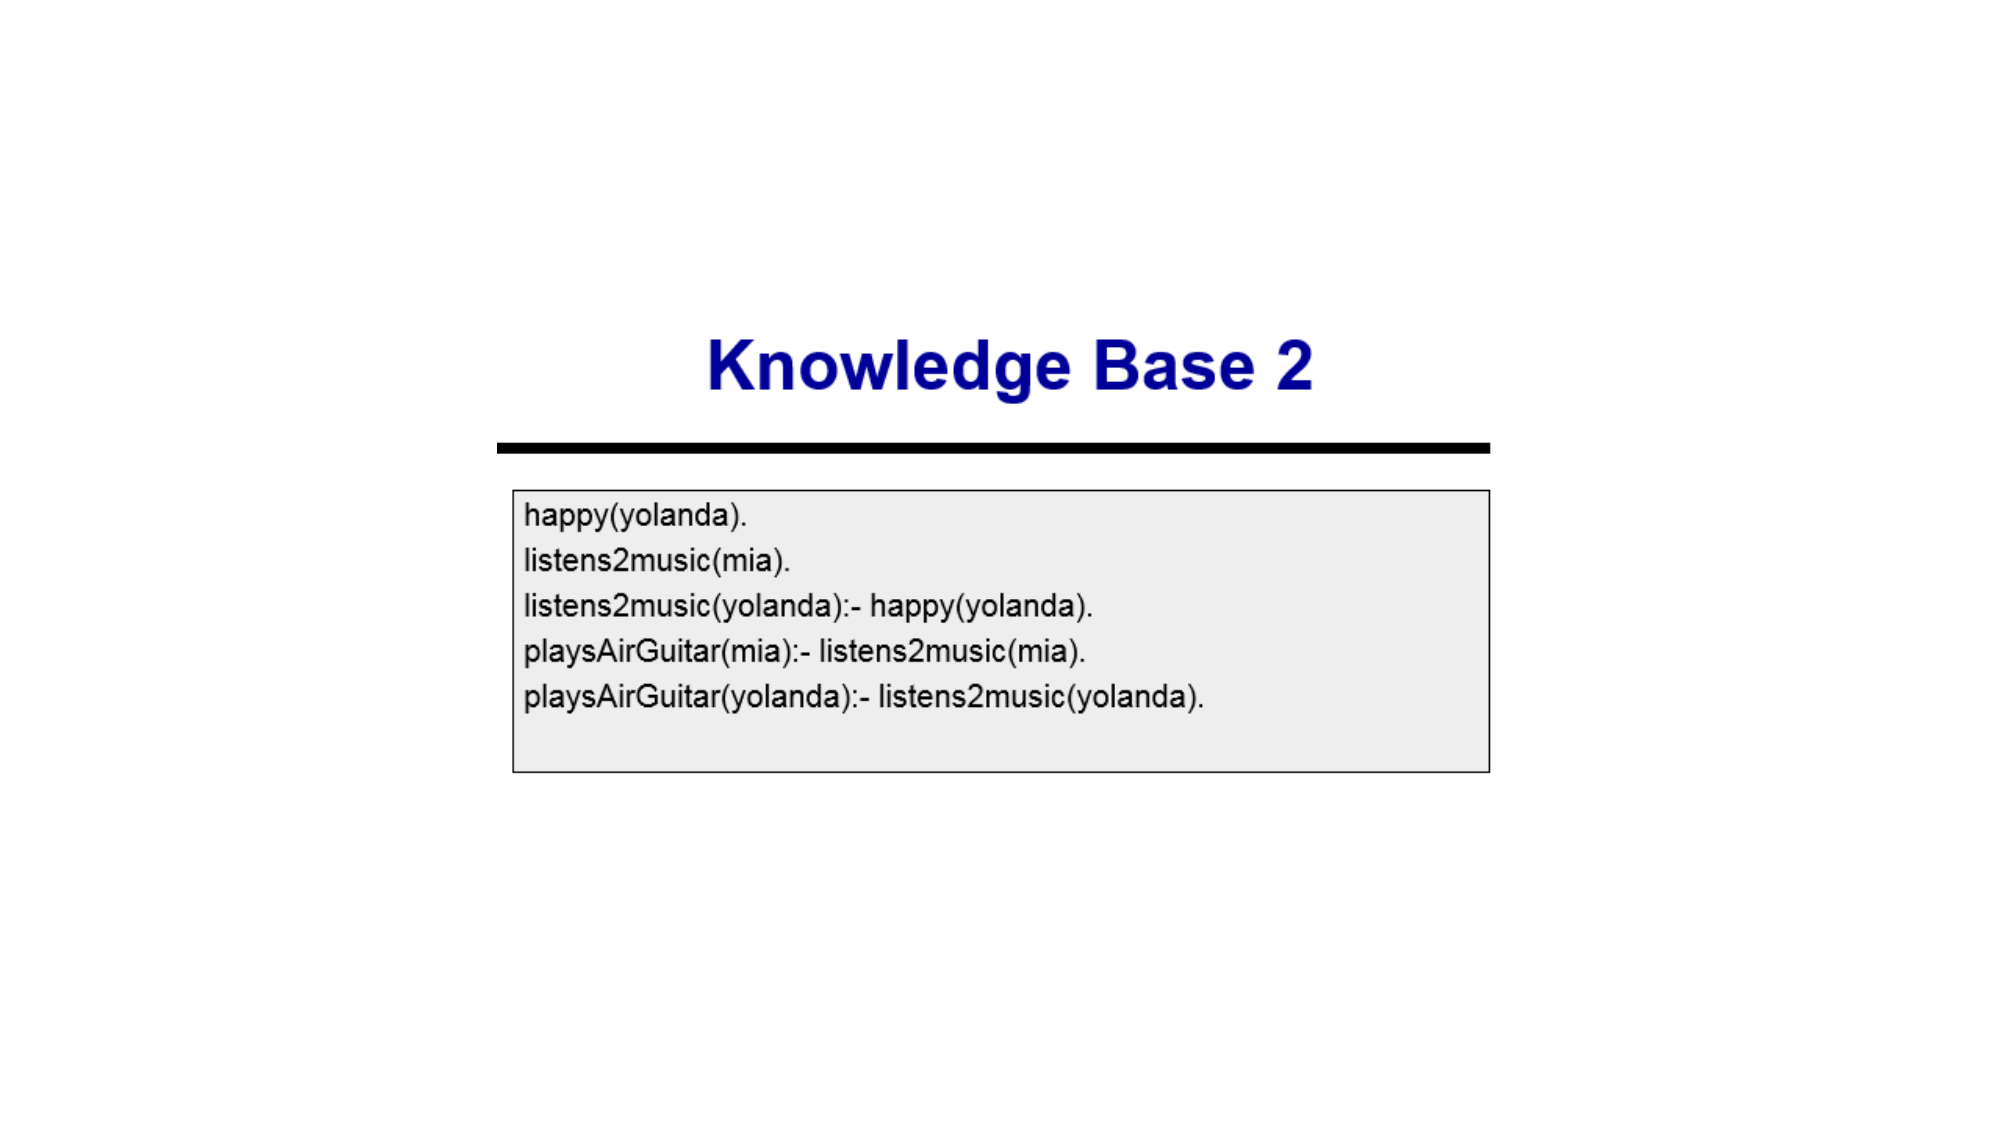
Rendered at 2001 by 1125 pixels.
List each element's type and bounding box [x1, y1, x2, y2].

picture [497, 285, 1503, 839]
